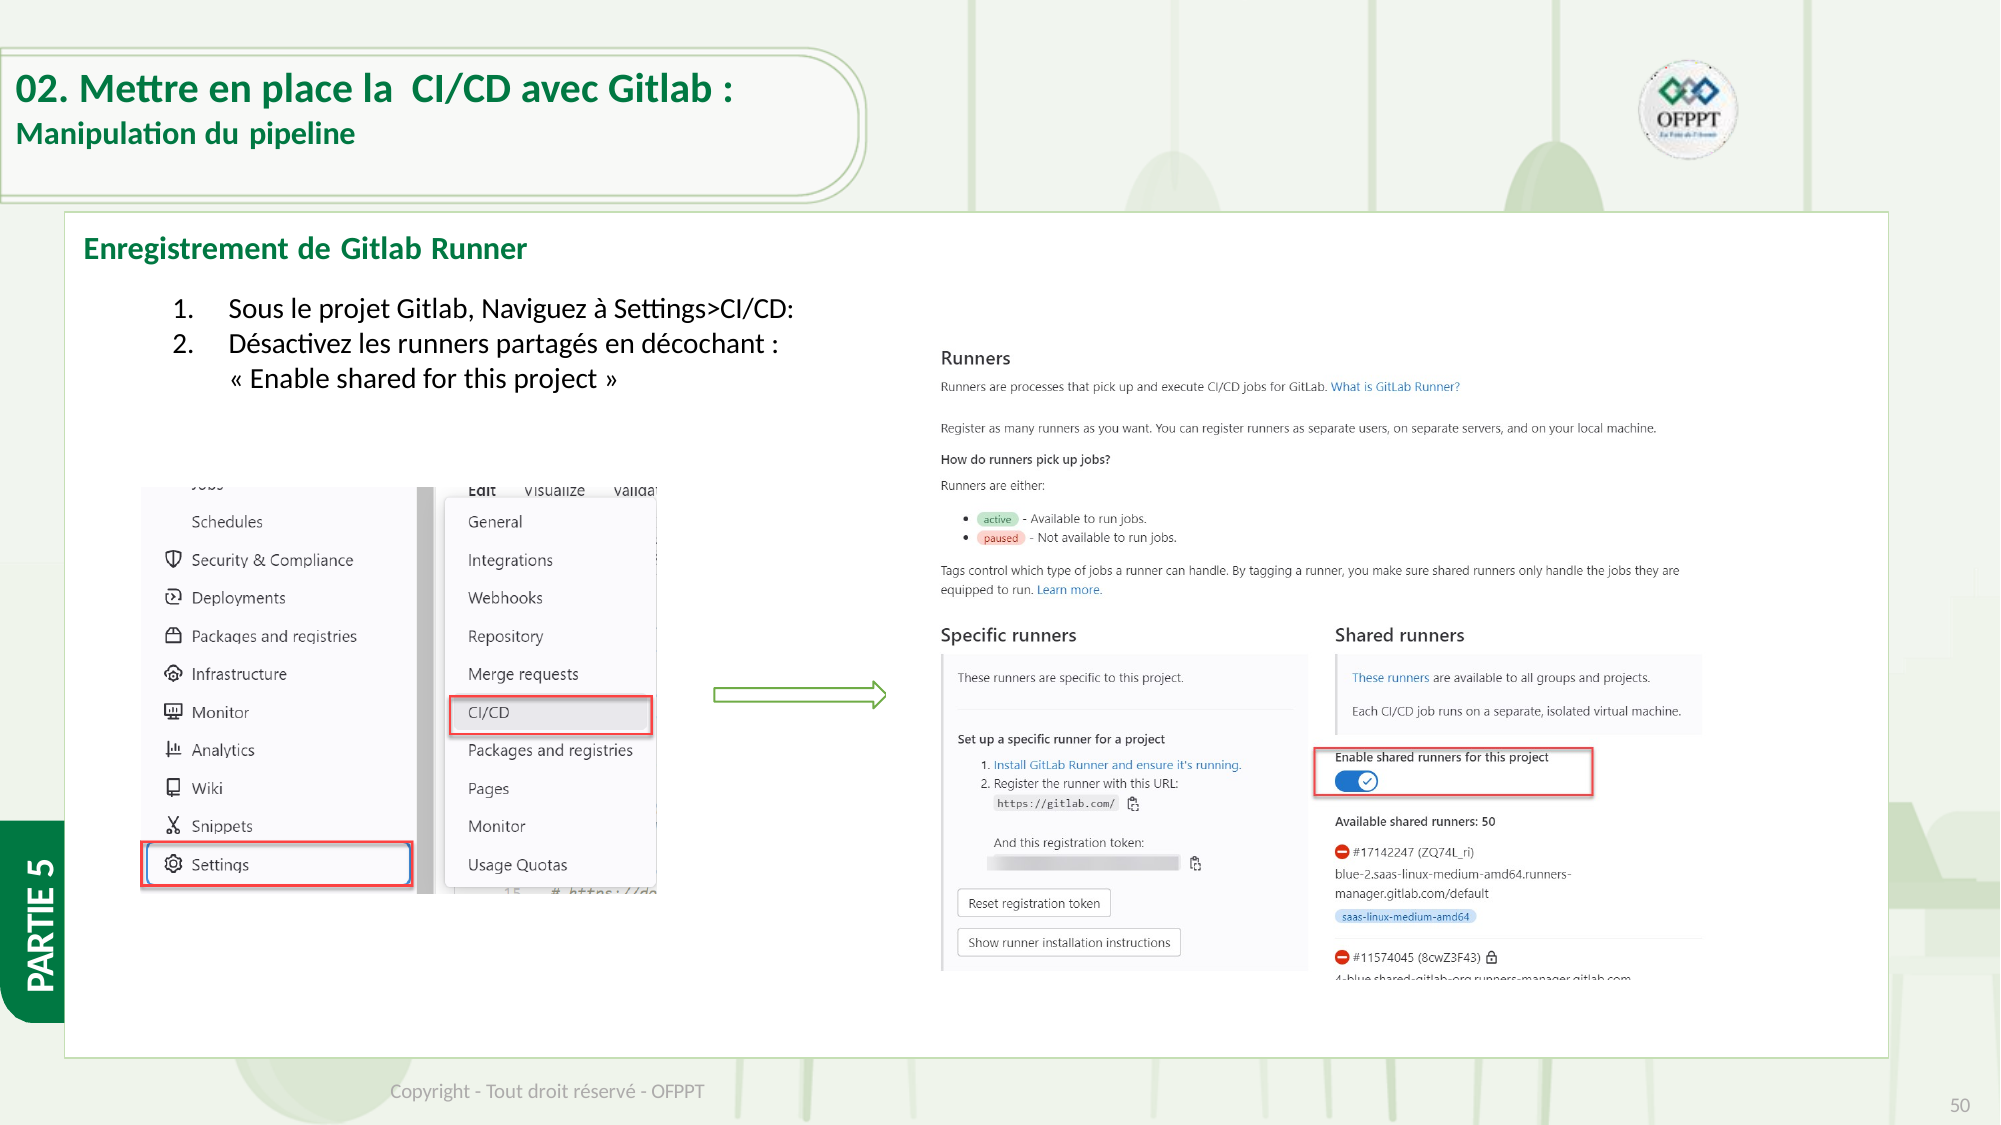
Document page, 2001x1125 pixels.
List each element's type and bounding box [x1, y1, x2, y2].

text_box [0, 0, 2000, 1125]
text_box [139, 56, 1743, 980]
